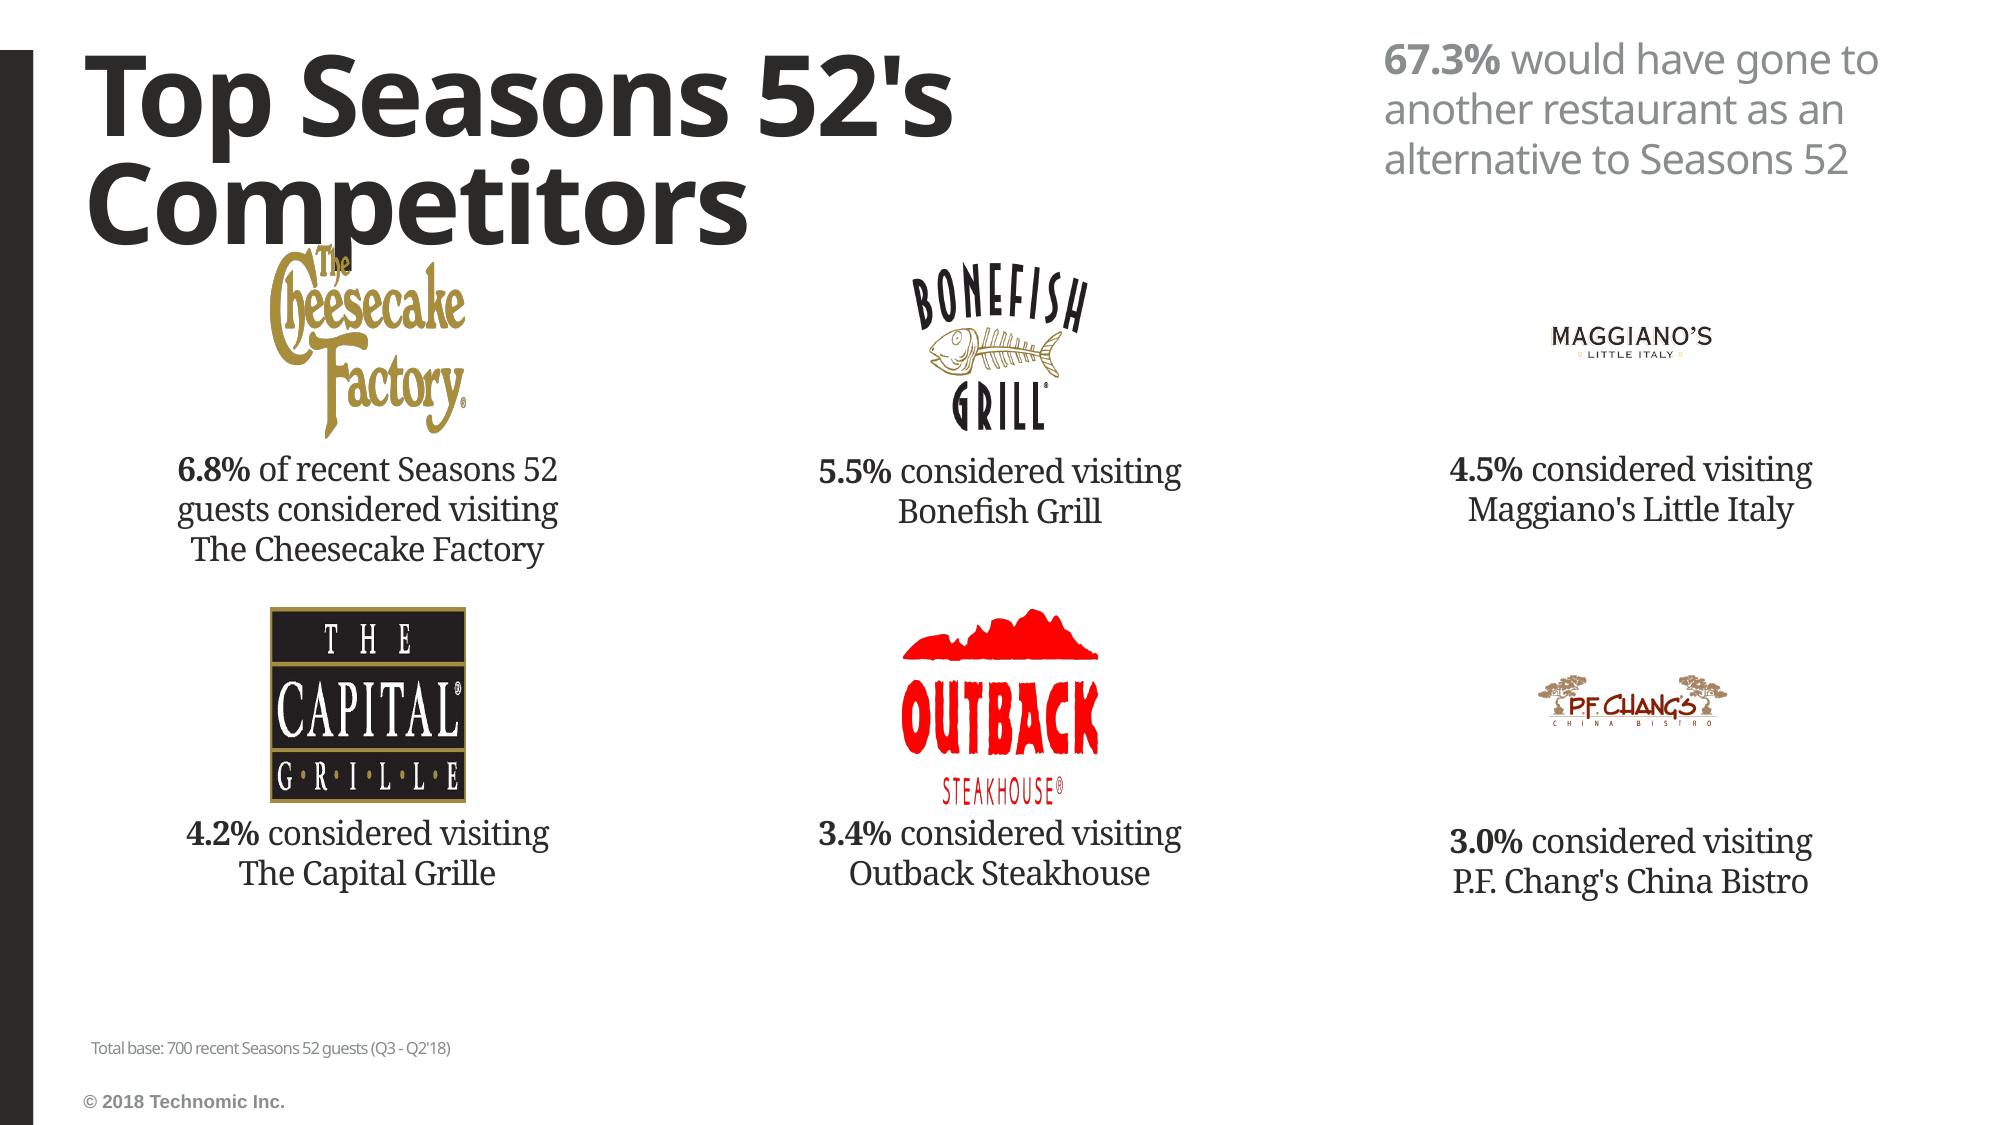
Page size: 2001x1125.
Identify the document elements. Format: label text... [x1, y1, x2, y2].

list 3.0% considered visiting P.F. Chang's China Bistro [1425, 820, 1838, 971]
title Top Seasons 52's Competitors [83, 50, 1350, 195]
picture [902, 609, 1098, 805]
picture [269, 243, 466, 440]
list 4.2% considered visiting The Capital Grille [161, 812, 574, 963]
list Total base: 700 recent Seasons 52 guests (Q3 - Q2'18) [91, 1037, 1867, 1088]
picture [902, 248, 1098, 444]
list 3.4% considered visiting Outback Steakhouse [793, 812, 1207, 963]
picture [269, 607, 466, 803]
picture [1533, 617, 1729, 813]
list 67.3% would have gone to another restaurant as an alternative to Seasons 52 [1384, 32, 1950, 249]
list 4.5% considered visiting Maggiano's Little Italy [1425, 447, 1838, 598]
picture [1533, 244, 1729, 440]
list 6.8% of recent Seasons 52 guests considered visiting The Cheesecake Factory [161, 447, 574, 598]
list 5.5% considered visiting Bonefish Grill [793, 450, 1207, 601]
